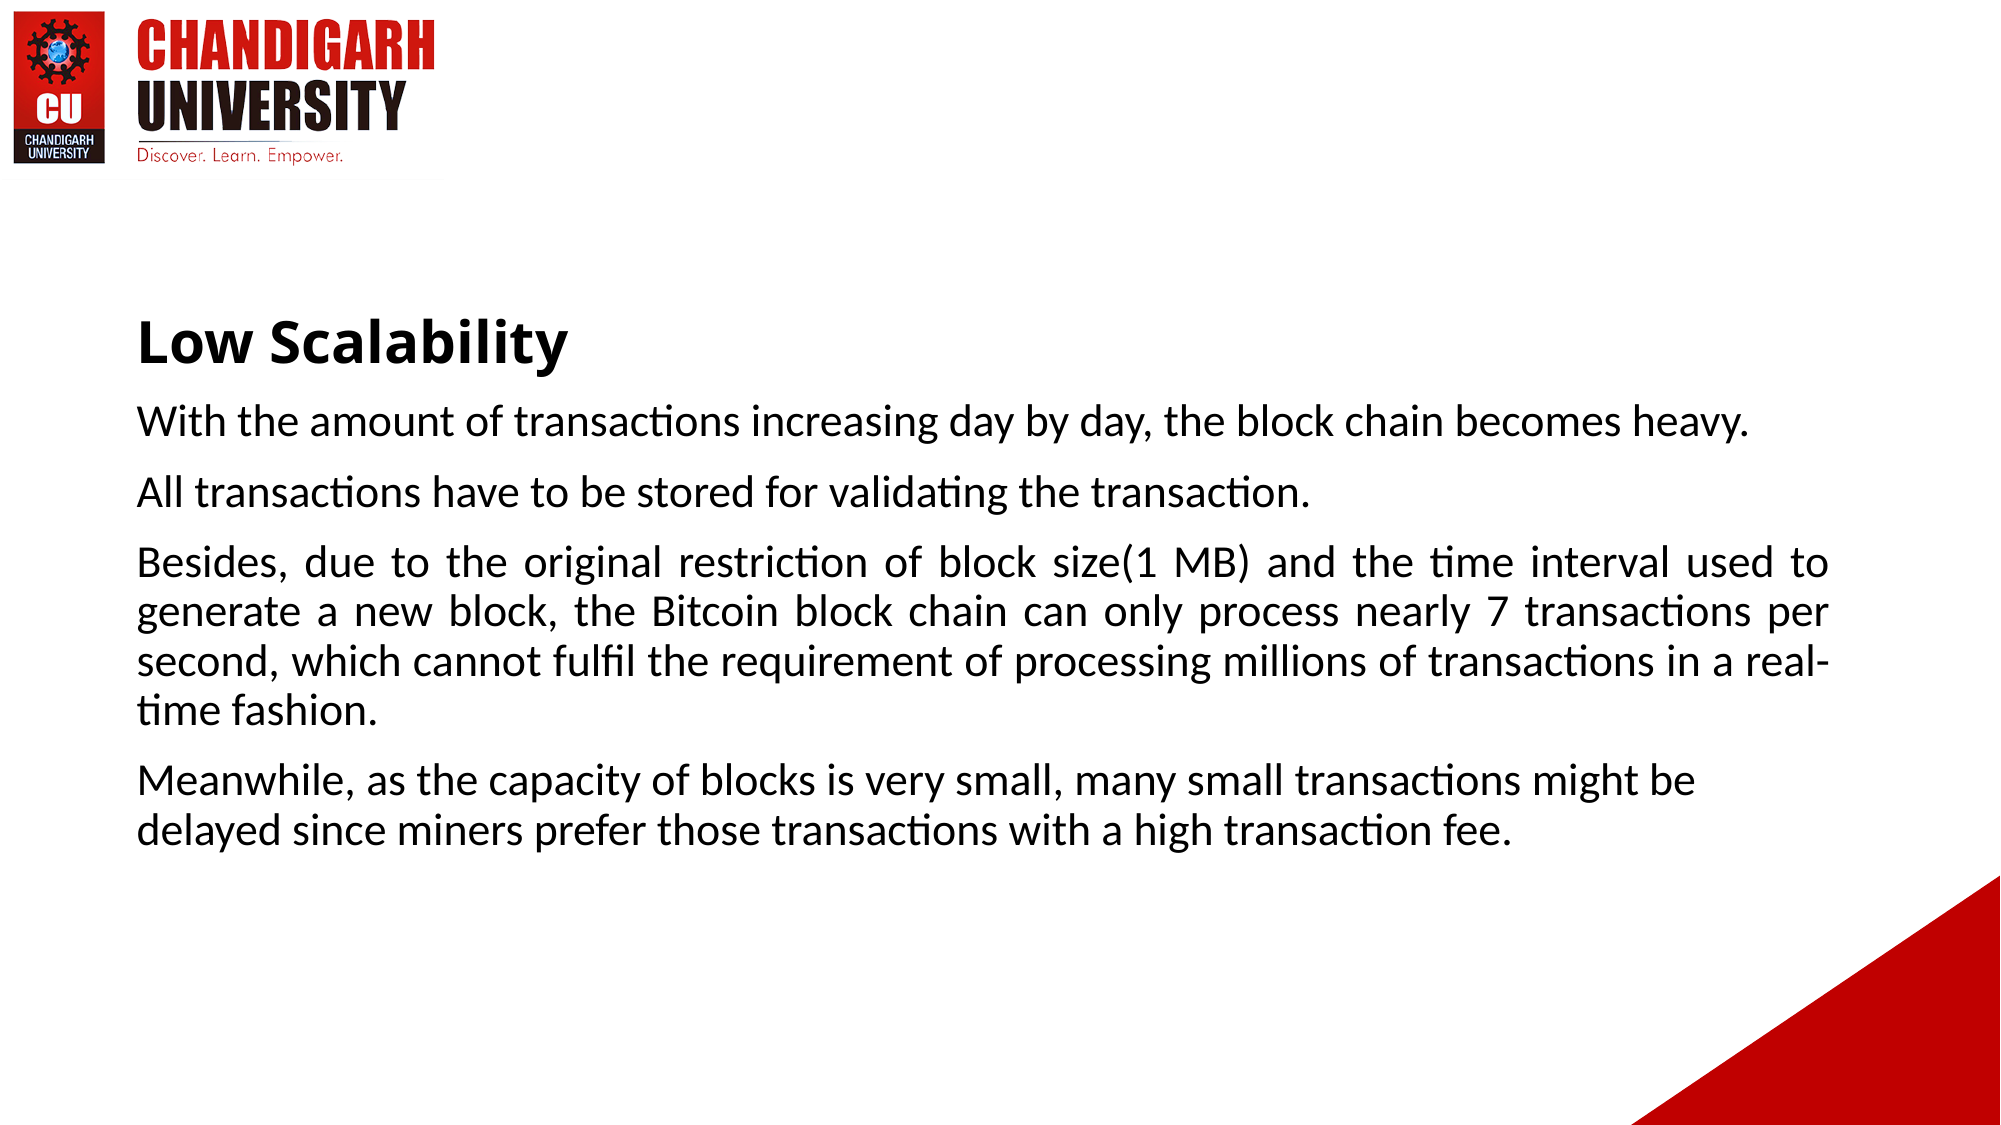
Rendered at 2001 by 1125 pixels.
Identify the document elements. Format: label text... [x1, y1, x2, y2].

text_box [1629, 874, 2000, 1125]
list Low Scalability With the amount of transactions increasing day by day, the block chain becomes heavy. All transactions have to be stored for validating the transaction. Besides, due to the original restriction of block size(1 MB) and the time interval used to generate a new block, the Bitcoin block chain can only process nearly 7 transactions per second, which cannot fulfil the requirement of processing millions of transactions in a real-time fashion. Meanwhile, as the capacity of blocks is very small, many small transactions might be delayed since miners prefer those transactions with a high transaction fee. [121, 215, 1847, 930]
picture [1, 3, 444, 180]
